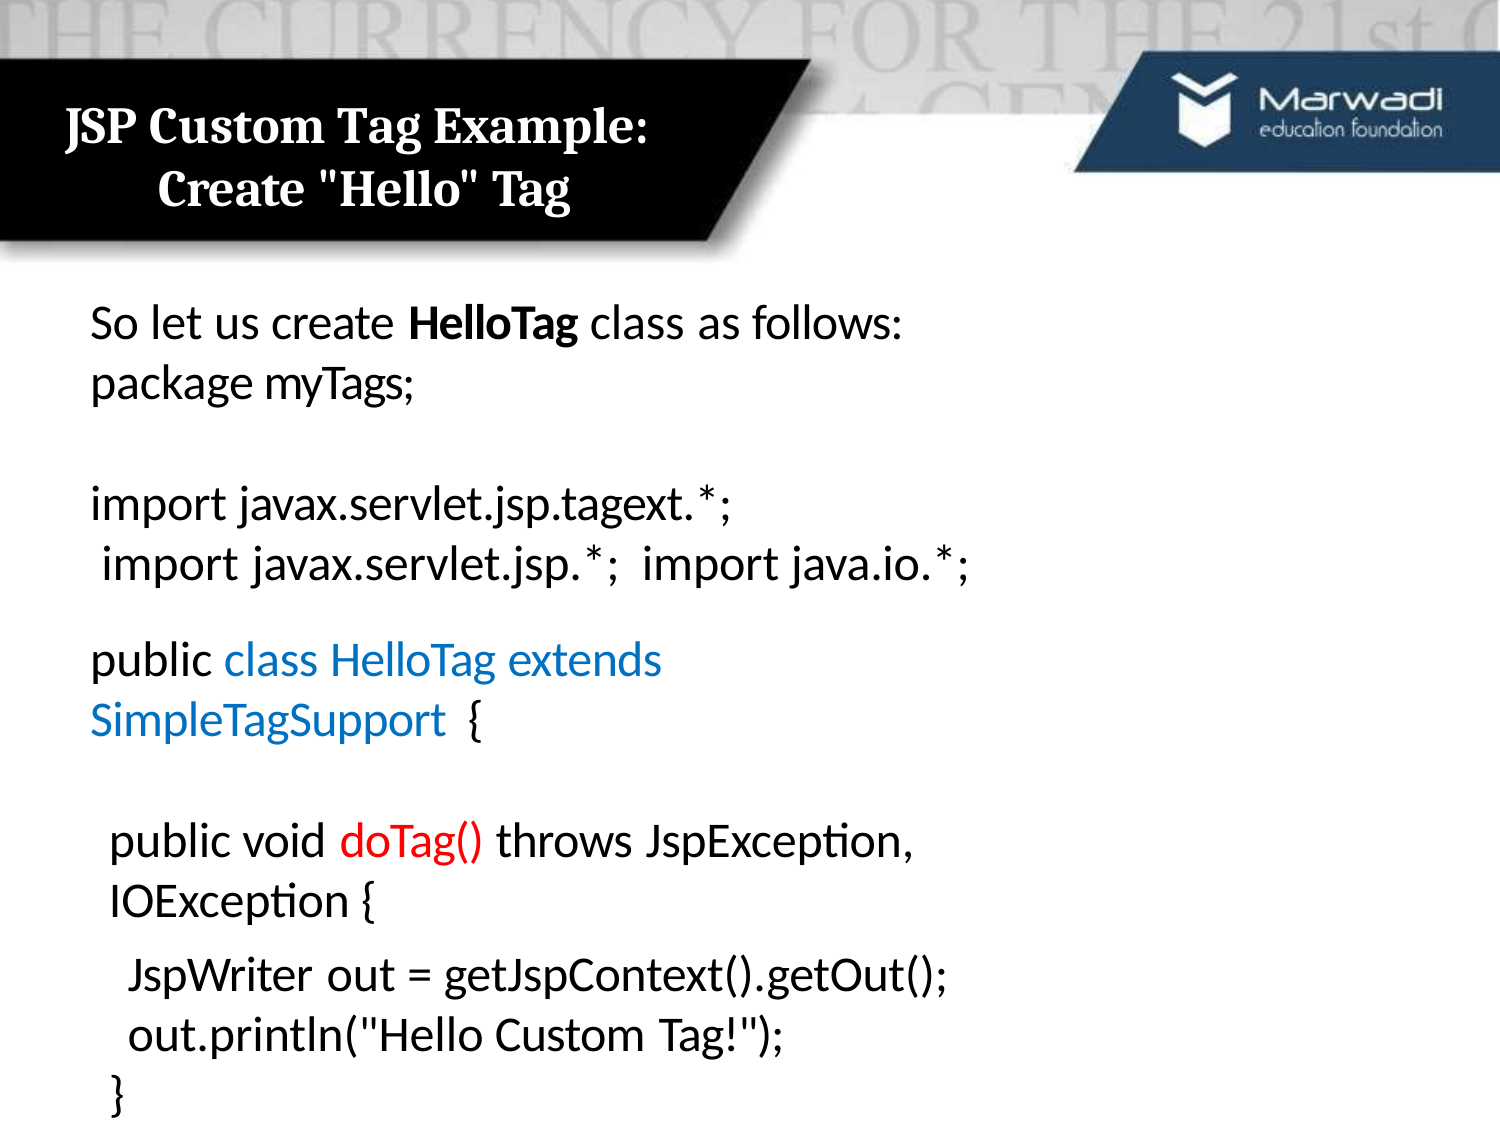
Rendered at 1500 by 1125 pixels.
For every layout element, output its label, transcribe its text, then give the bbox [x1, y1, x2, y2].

text_box So let us create HelloTag class as follows: package myTags; import javax.servlet.jsp.tagext.*; import javax.servlet.jsp.*; import java.io.*; public class HelloTag extends SimpleTagSupport { public void doTag() throws JspException, IOException { JspWriter out = getJspContext().getOut(); out.println("Hello Custom Tag!"); } } [87, 288, 1388, 1125]
title JSP Custom Tag Example: Create "Hello" Tag [63, 89, 661, 280]
picture [0, 0, 1500, 973]
